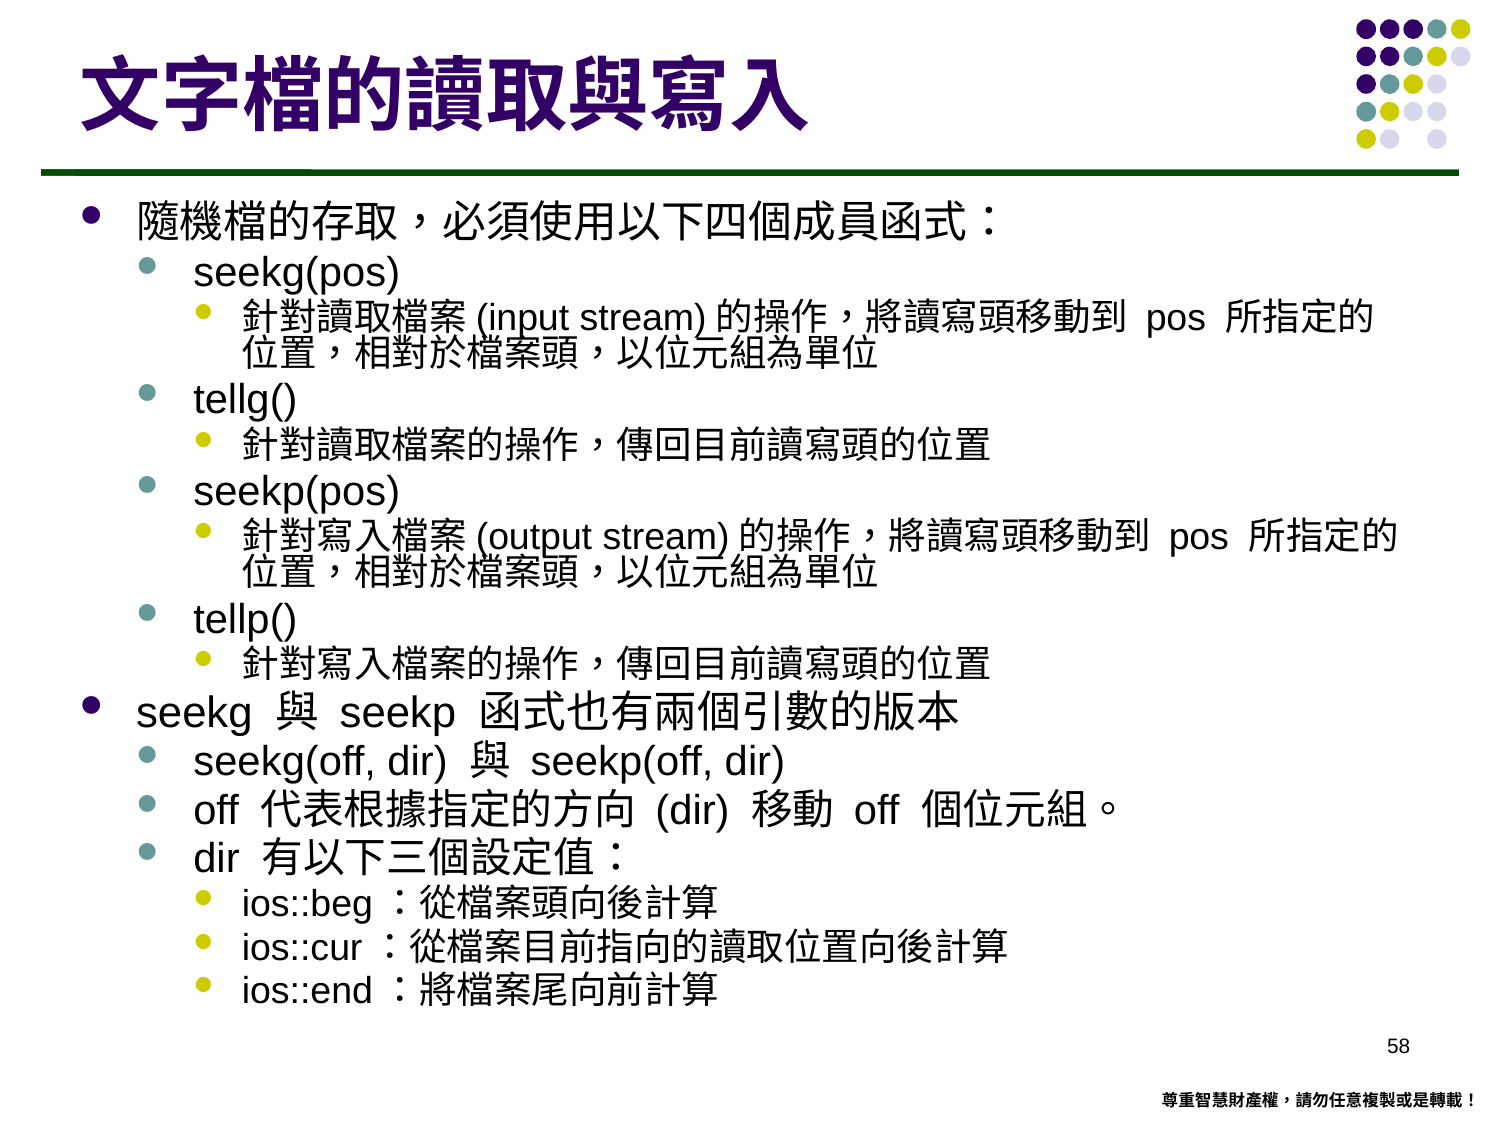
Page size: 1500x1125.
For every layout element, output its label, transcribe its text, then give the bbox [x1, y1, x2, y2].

slide_number 57 [1074, 1024, 1426, 1101]
title 文字檔的讀取與寫入 [64, 42, 1303, 149]
list 隨機檔的存取，必須使用以下四個成員函式： seekg(pos) 針對讀取檔案(input stream)的操作，將讀寫頭移動到 pos 所指定的位置，相對於檔案頭，以位元組為單位 tellg() 針對讀取檔案的操作，傳回目前讀寫頭的位置 seekp(pos) 針對寫入檔案(output stream)的操作，將讀寫頭移動到 pos 所指定的位置，相對於檔案頭，以位元組為單位 tellp() 針對寫入檔案的操作，傳回目前讀寫頭的位置 seekg 與 seekp 函式也有兩個引數的版本 seekg(off, dir) 與 seekp(off, dir) off 代表根據指定的方向 (dir) 移動 off 個位元組。 dir 有以下三個設定值： ios::beg：從檔案頭向後計算 ios::cur：從檔案目前指向的讀取位置向後計算 ios::end：將檔案尾向前計算 [64, 196, 1416, 1066]
